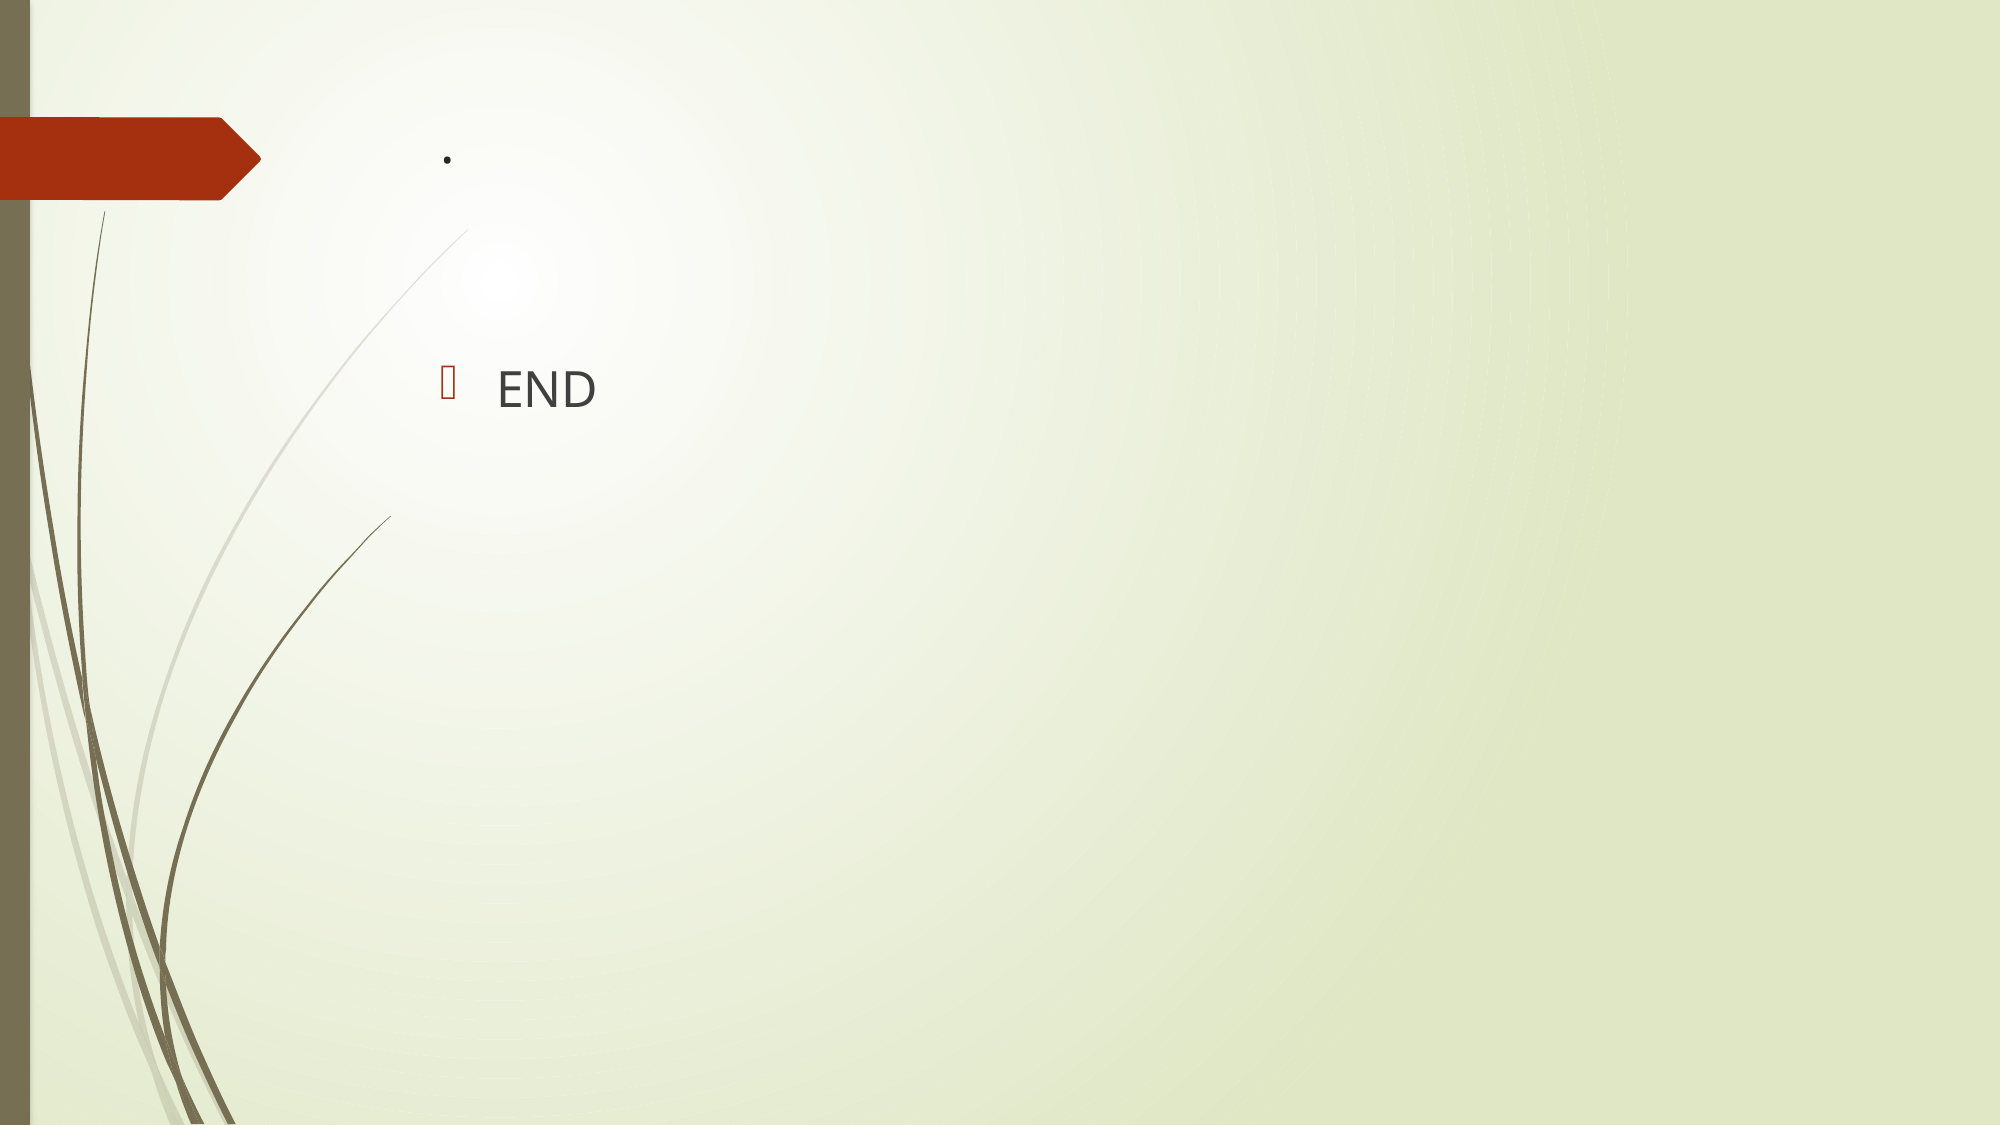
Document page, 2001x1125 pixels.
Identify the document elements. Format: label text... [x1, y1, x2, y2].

title . [425, 102, 1888, 313]
list END [424, 350, 1888, 970]
